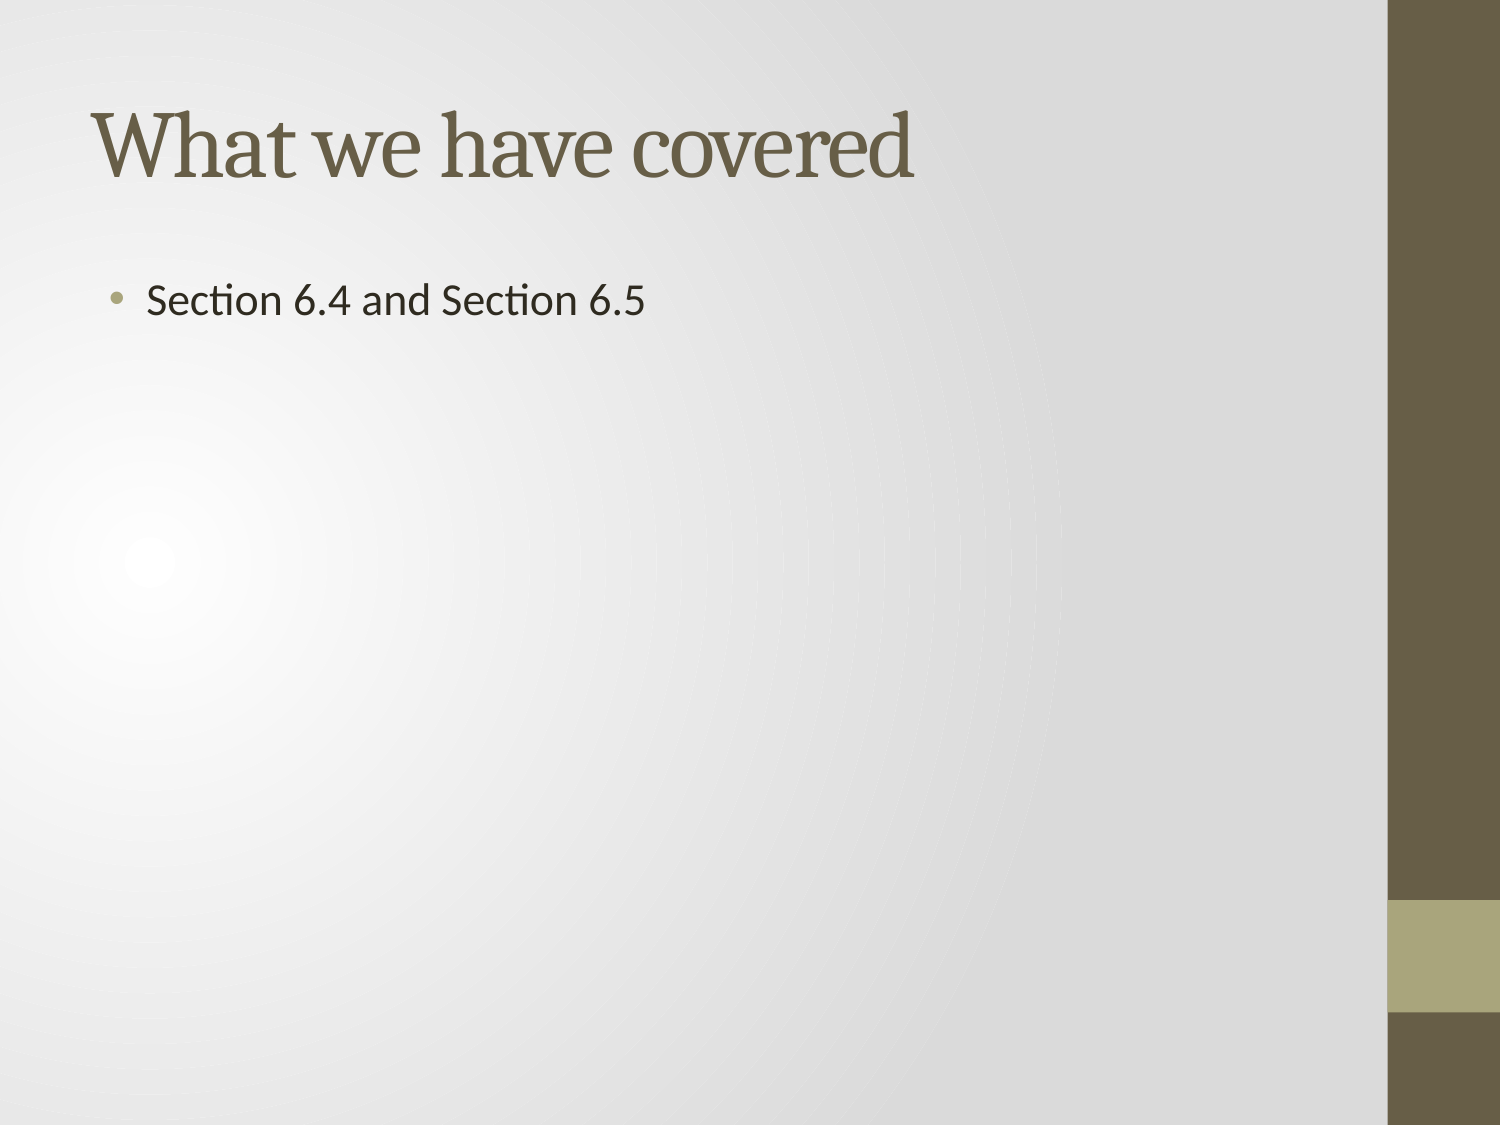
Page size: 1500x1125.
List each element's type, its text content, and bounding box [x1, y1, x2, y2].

list Section 6.4 and Section 6.5 [75, 262, 1325, 1050]
title What we have covered [75, 45, 1325, 233]
